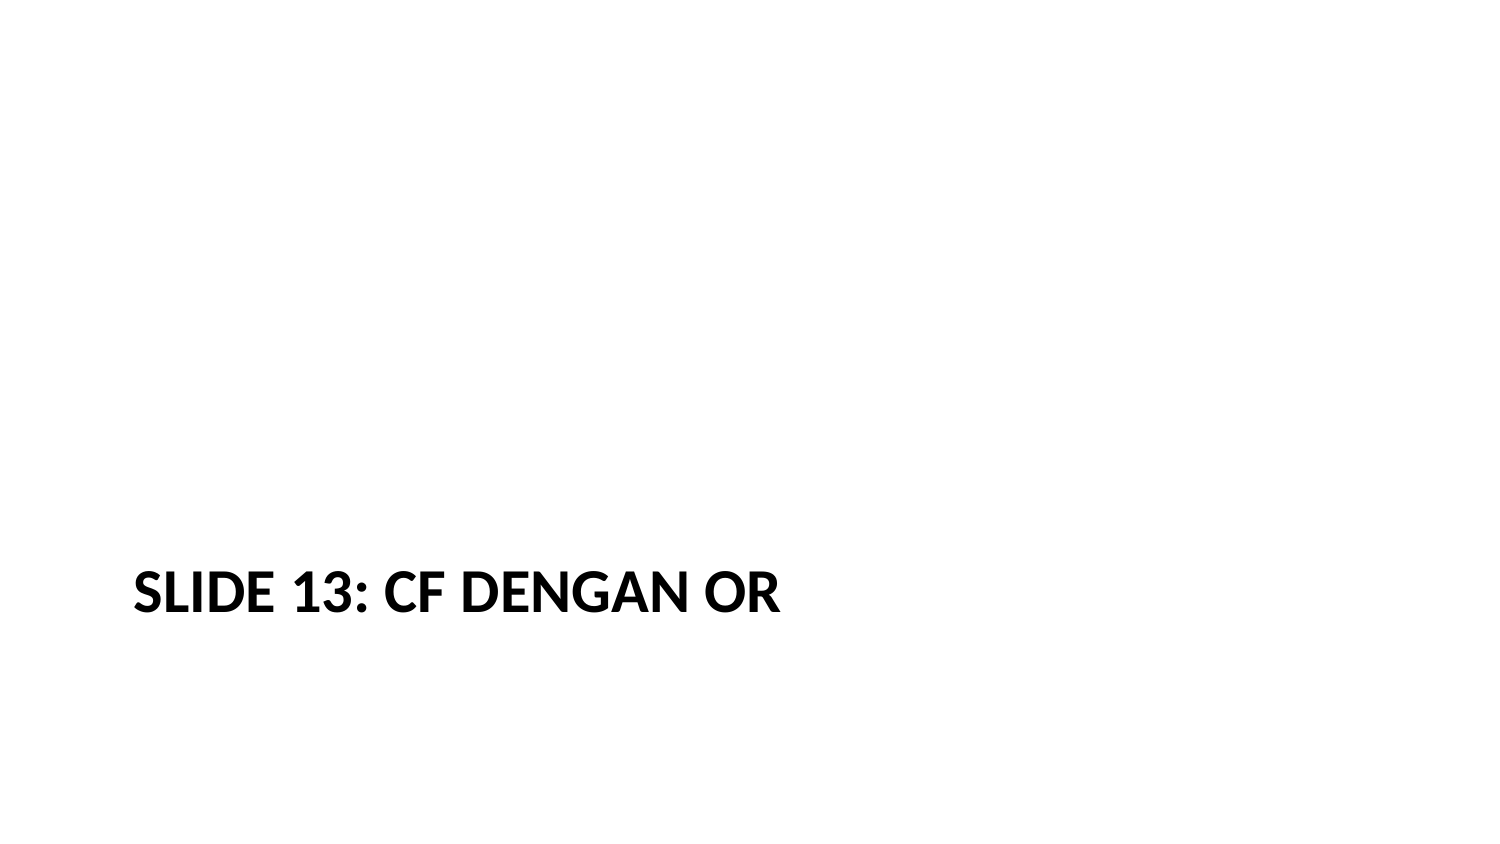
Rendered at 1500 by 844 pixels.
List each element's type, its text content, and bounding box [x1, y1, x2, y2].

title Slide 13: CF dengan OR [118, 542, 1394, 710]
